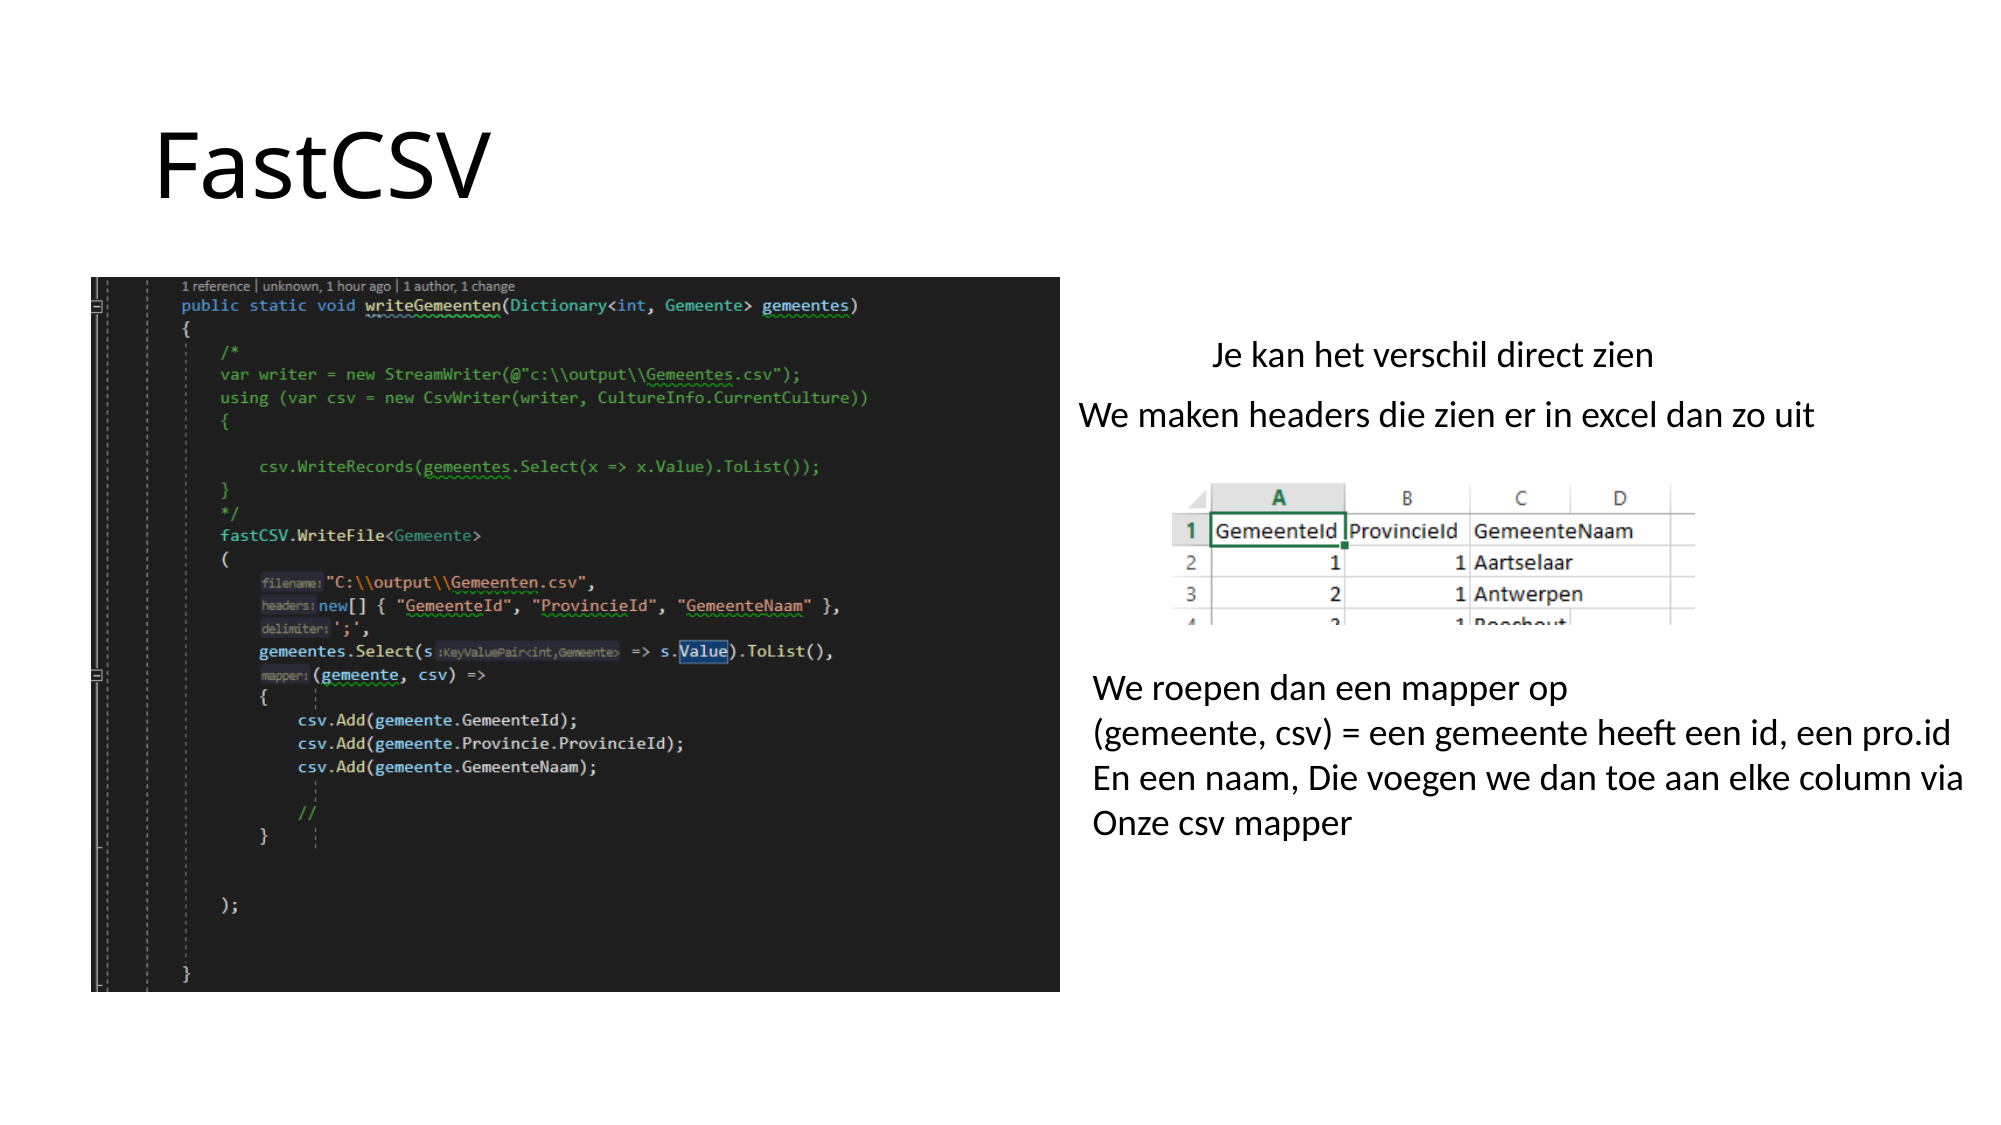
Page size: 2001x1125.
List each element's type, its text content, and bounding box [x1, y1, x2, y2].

text_box We maken headers die zien er in excel dan zo uit [1063, 383, 1832, 443]
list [91, 277, 1060, 992]
text_box We roepen dan een mapper op (gemeente, csv) = een gemeente heeft een id, een pro.id En een naam, Die voegen we dan toe aan elke column via Onze csv mapper [1077, 655, 1981, 850]
text_box Je kan het verschil direct zien [1197, 322, 1670, 383]
title FastCSV [137, 59, 1863, 278]
picture [1172, 474, 1695, 625]
